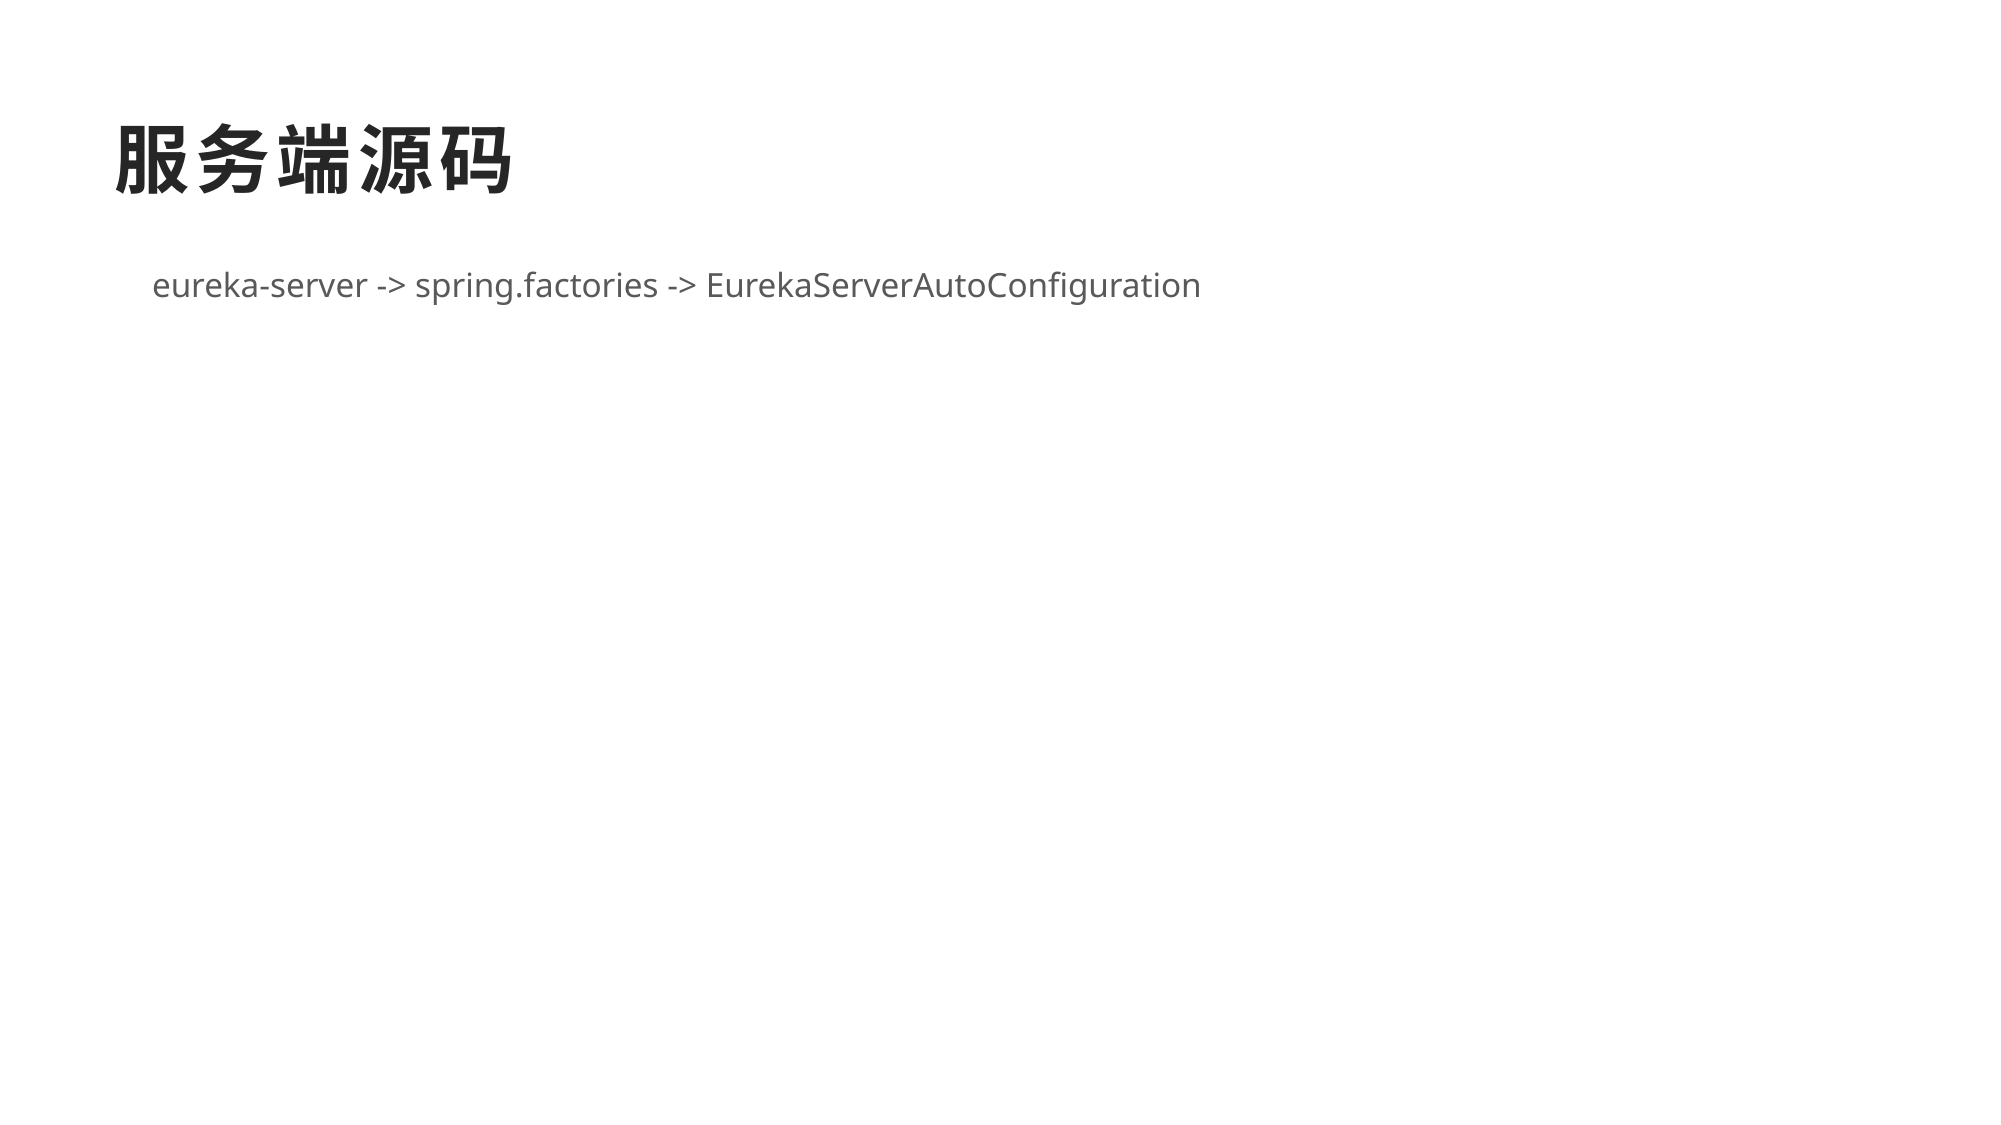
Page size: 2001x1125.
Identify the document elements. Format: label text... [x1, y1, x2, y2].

text_box eureka-server -> spring.factories -> EurekaServerAutoConfiguration [99, 244, 1900, 1026]
text_box 服务端源码 [99, 99, 1900, 216]
